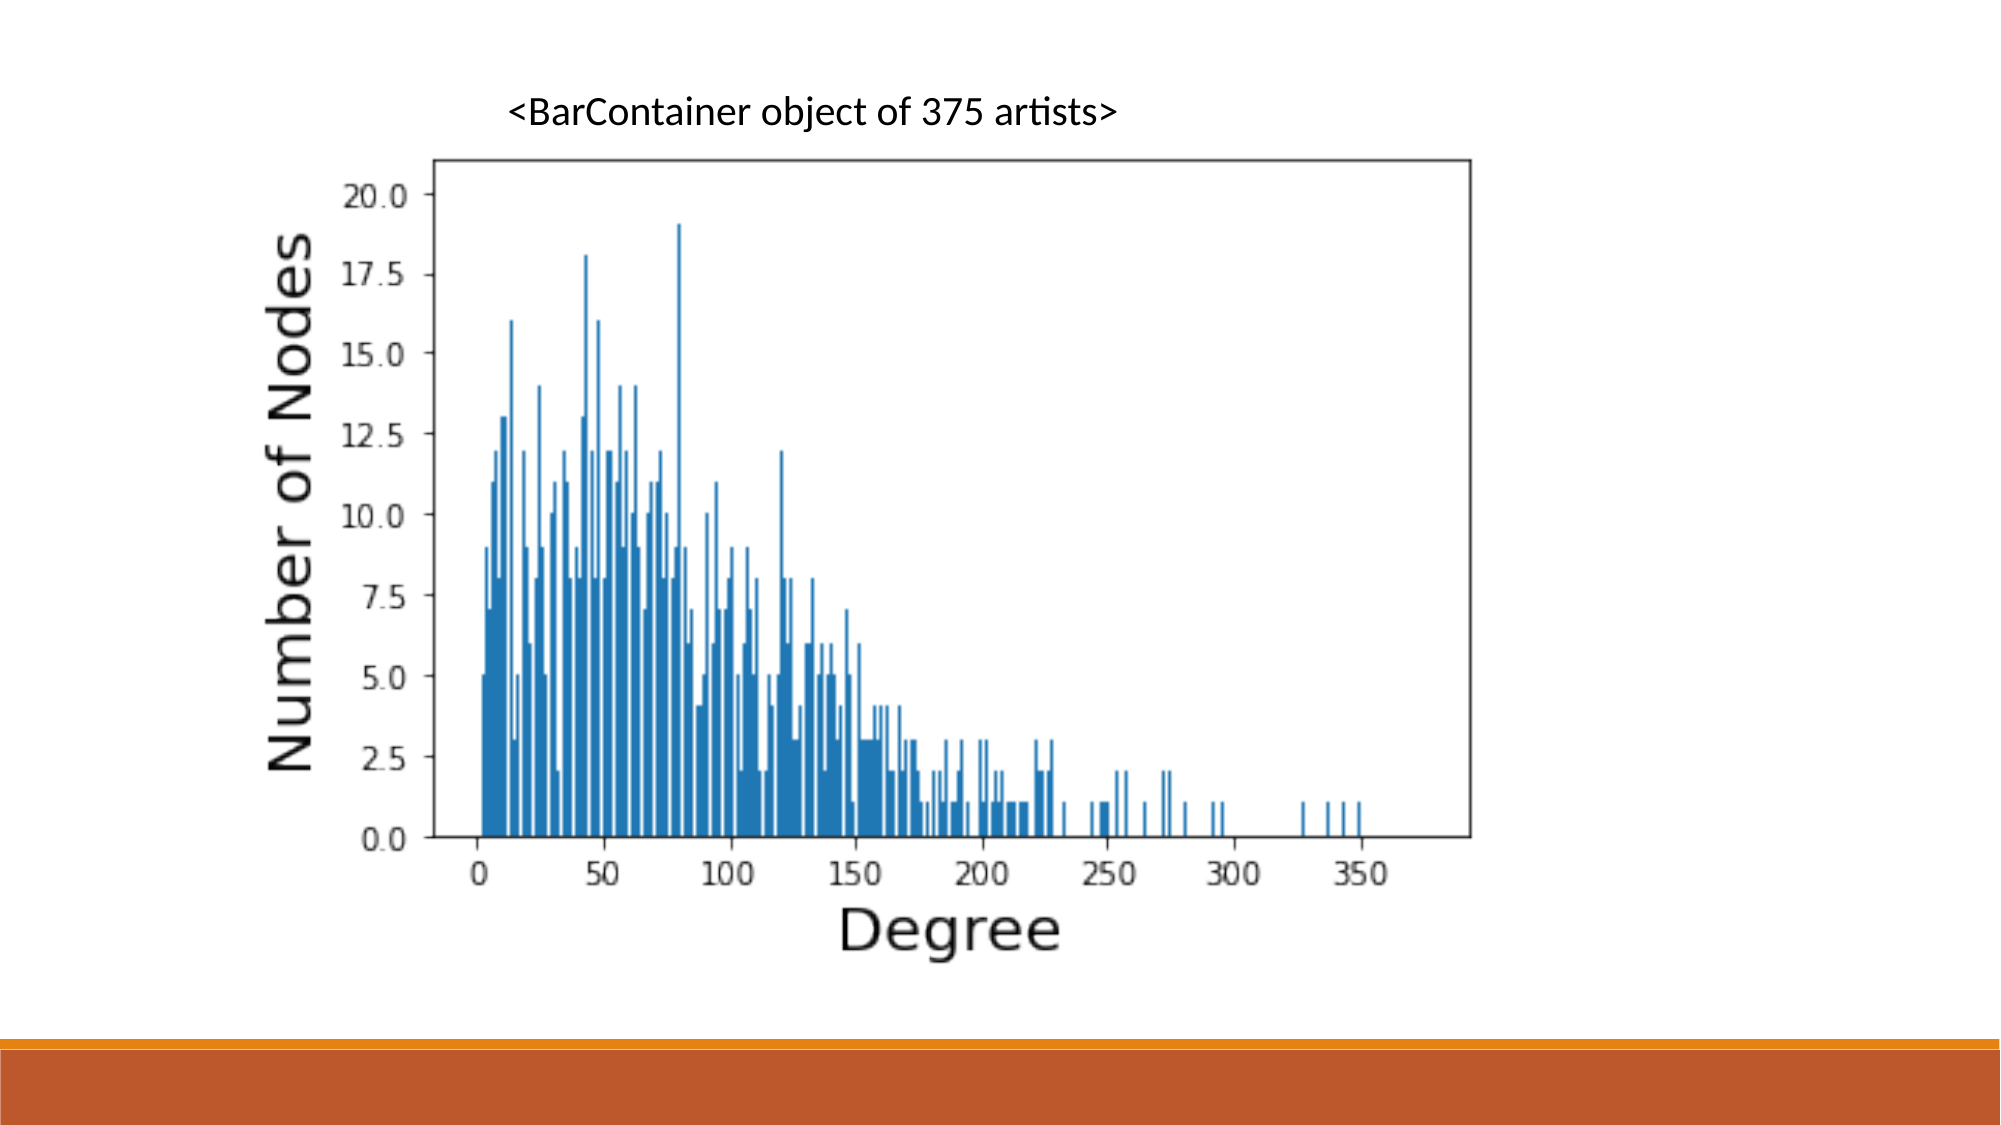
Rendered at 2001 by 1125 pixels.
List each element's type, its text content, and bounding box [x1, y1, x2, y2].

picture [246, 141, 1493, 984]
text_box <BarContainer object of 375 artists> [492, 76, 1508, 142]
